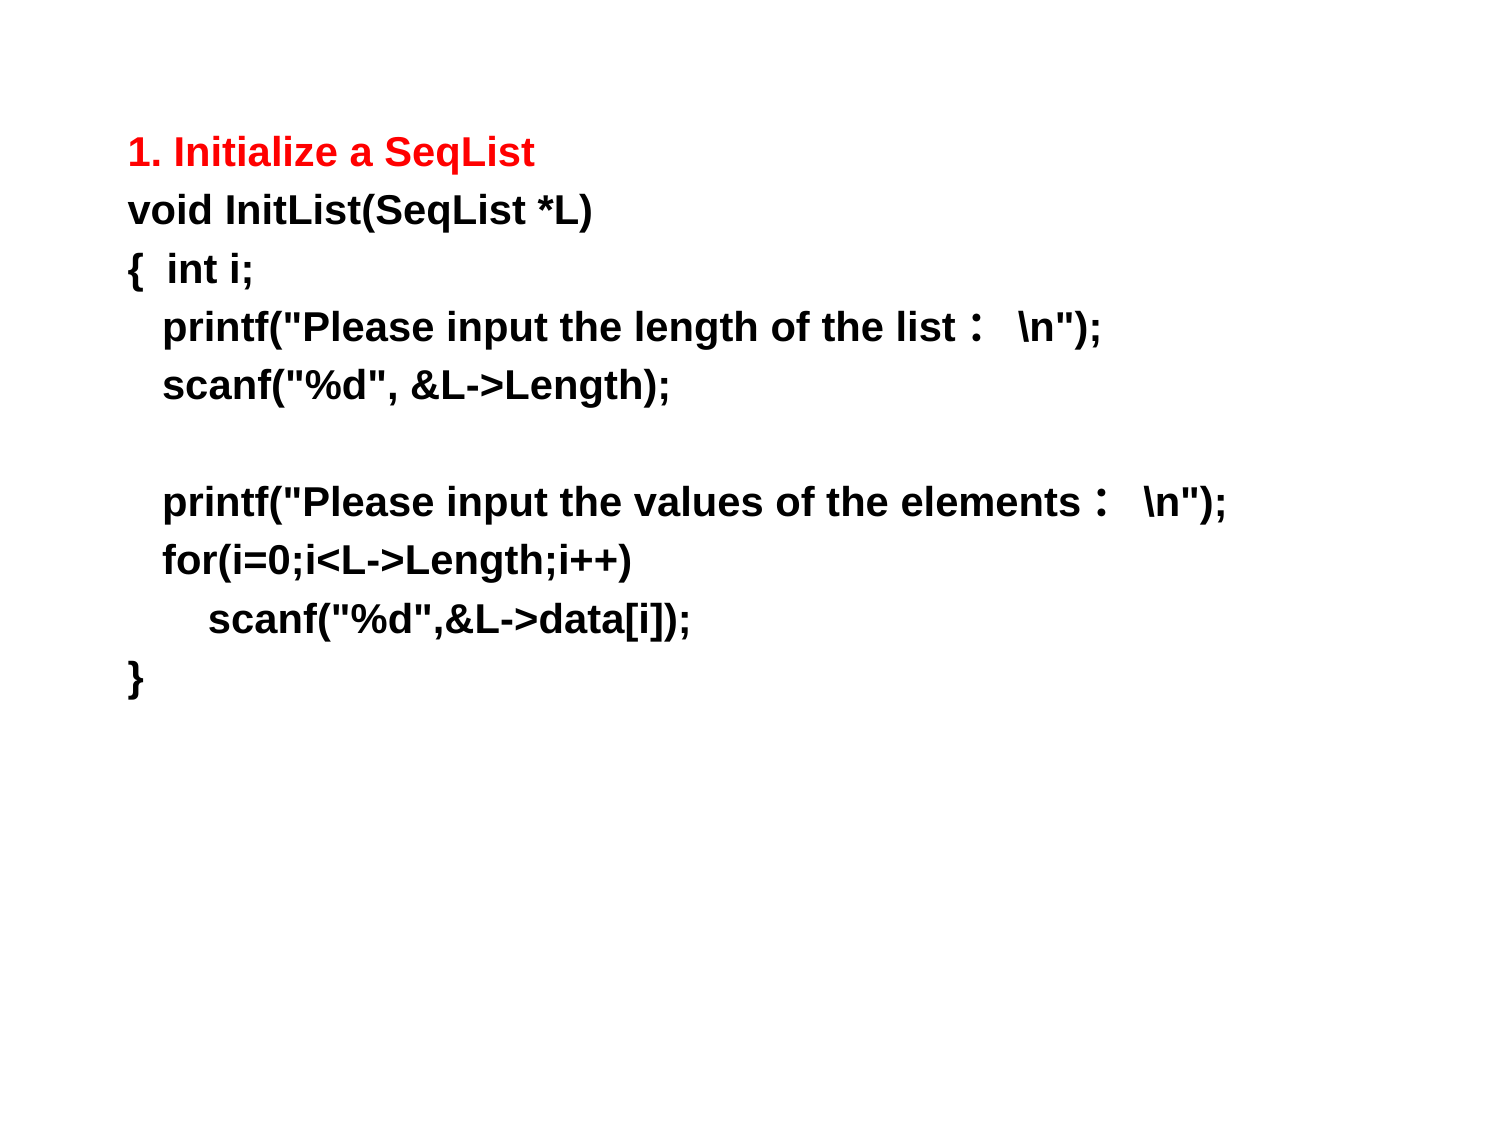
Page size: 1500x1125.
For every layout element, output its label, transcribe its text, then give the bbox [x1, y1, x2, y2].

list 1. Initialize a SeqList void InitList(SeqList *L) { int i; printf("Please input the length of the list：\n"); scanf("%d", &L->Length); printf("Please input the values of the elements：\n"); for(i=0;i<L->Length;i++) scanf("%d",&L->data[i]); } [112, 117, 1348, 1032]
